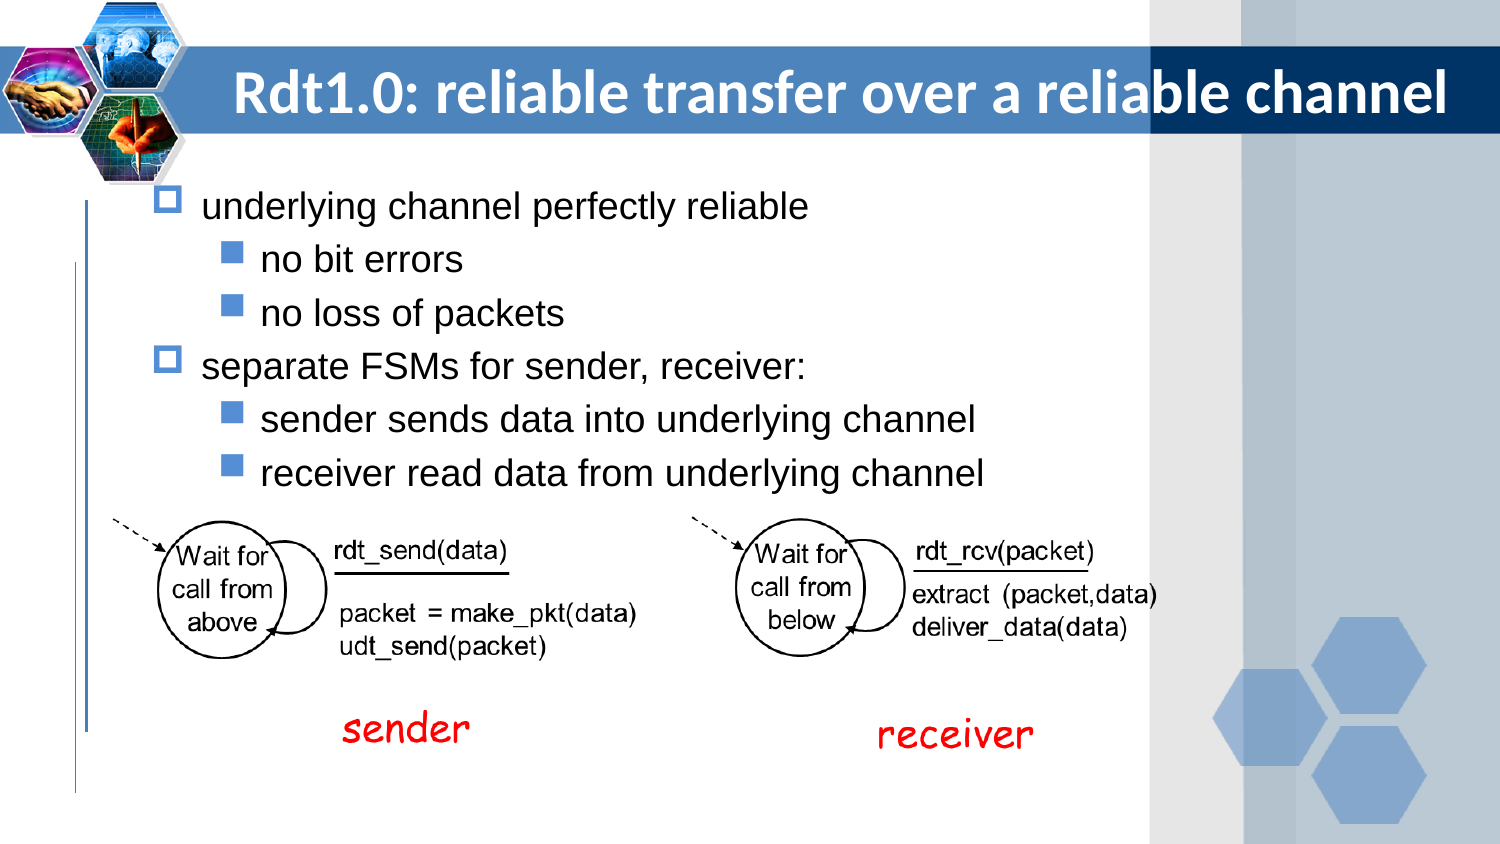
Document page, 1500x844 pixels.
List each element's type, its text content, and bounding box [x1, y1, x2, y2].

list underlying channel perfectly reliable no bit errors no loss of packets separate FSMs for sender, receiver: sender sends data into underlying channel receiver read data from underlying channel [135, 173, 1365, 505]
picture [0, 0, 1500, 844]
list Rdt1.0: reliable transfer over a reliable channel [218, 43, 1500, 115]
